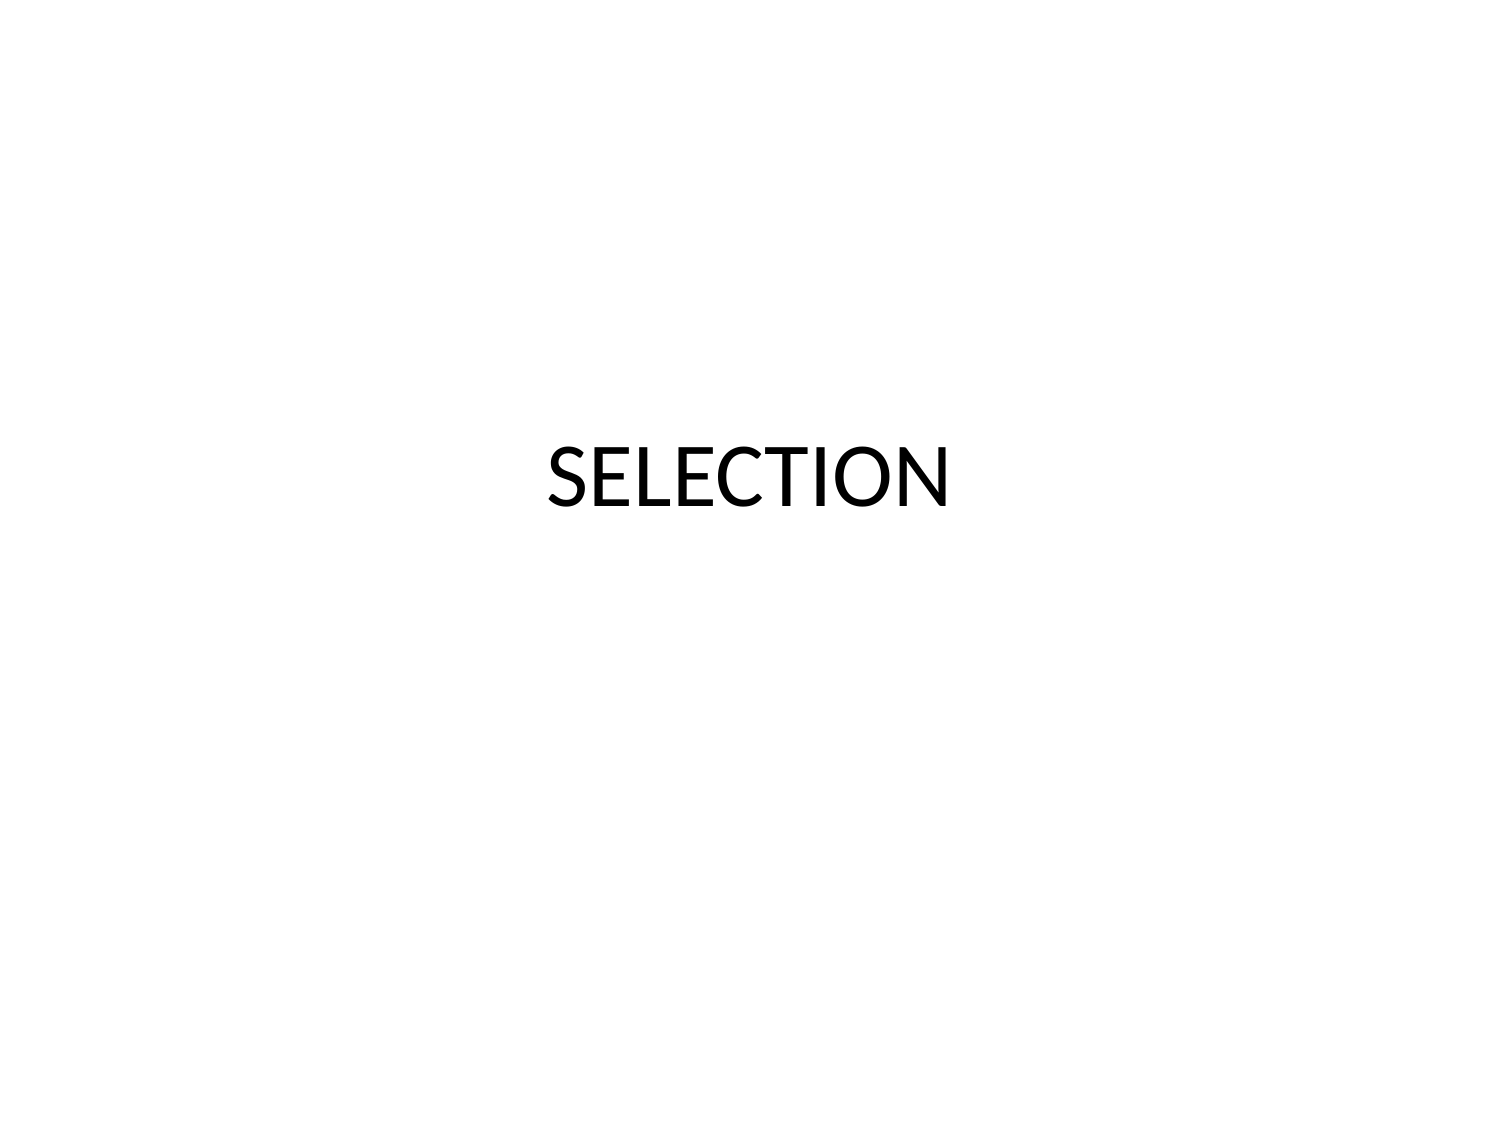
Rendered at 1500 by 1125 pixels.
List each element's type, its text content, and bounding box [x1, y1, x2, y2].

title SELECTION [112, 349, 1388, 591]
